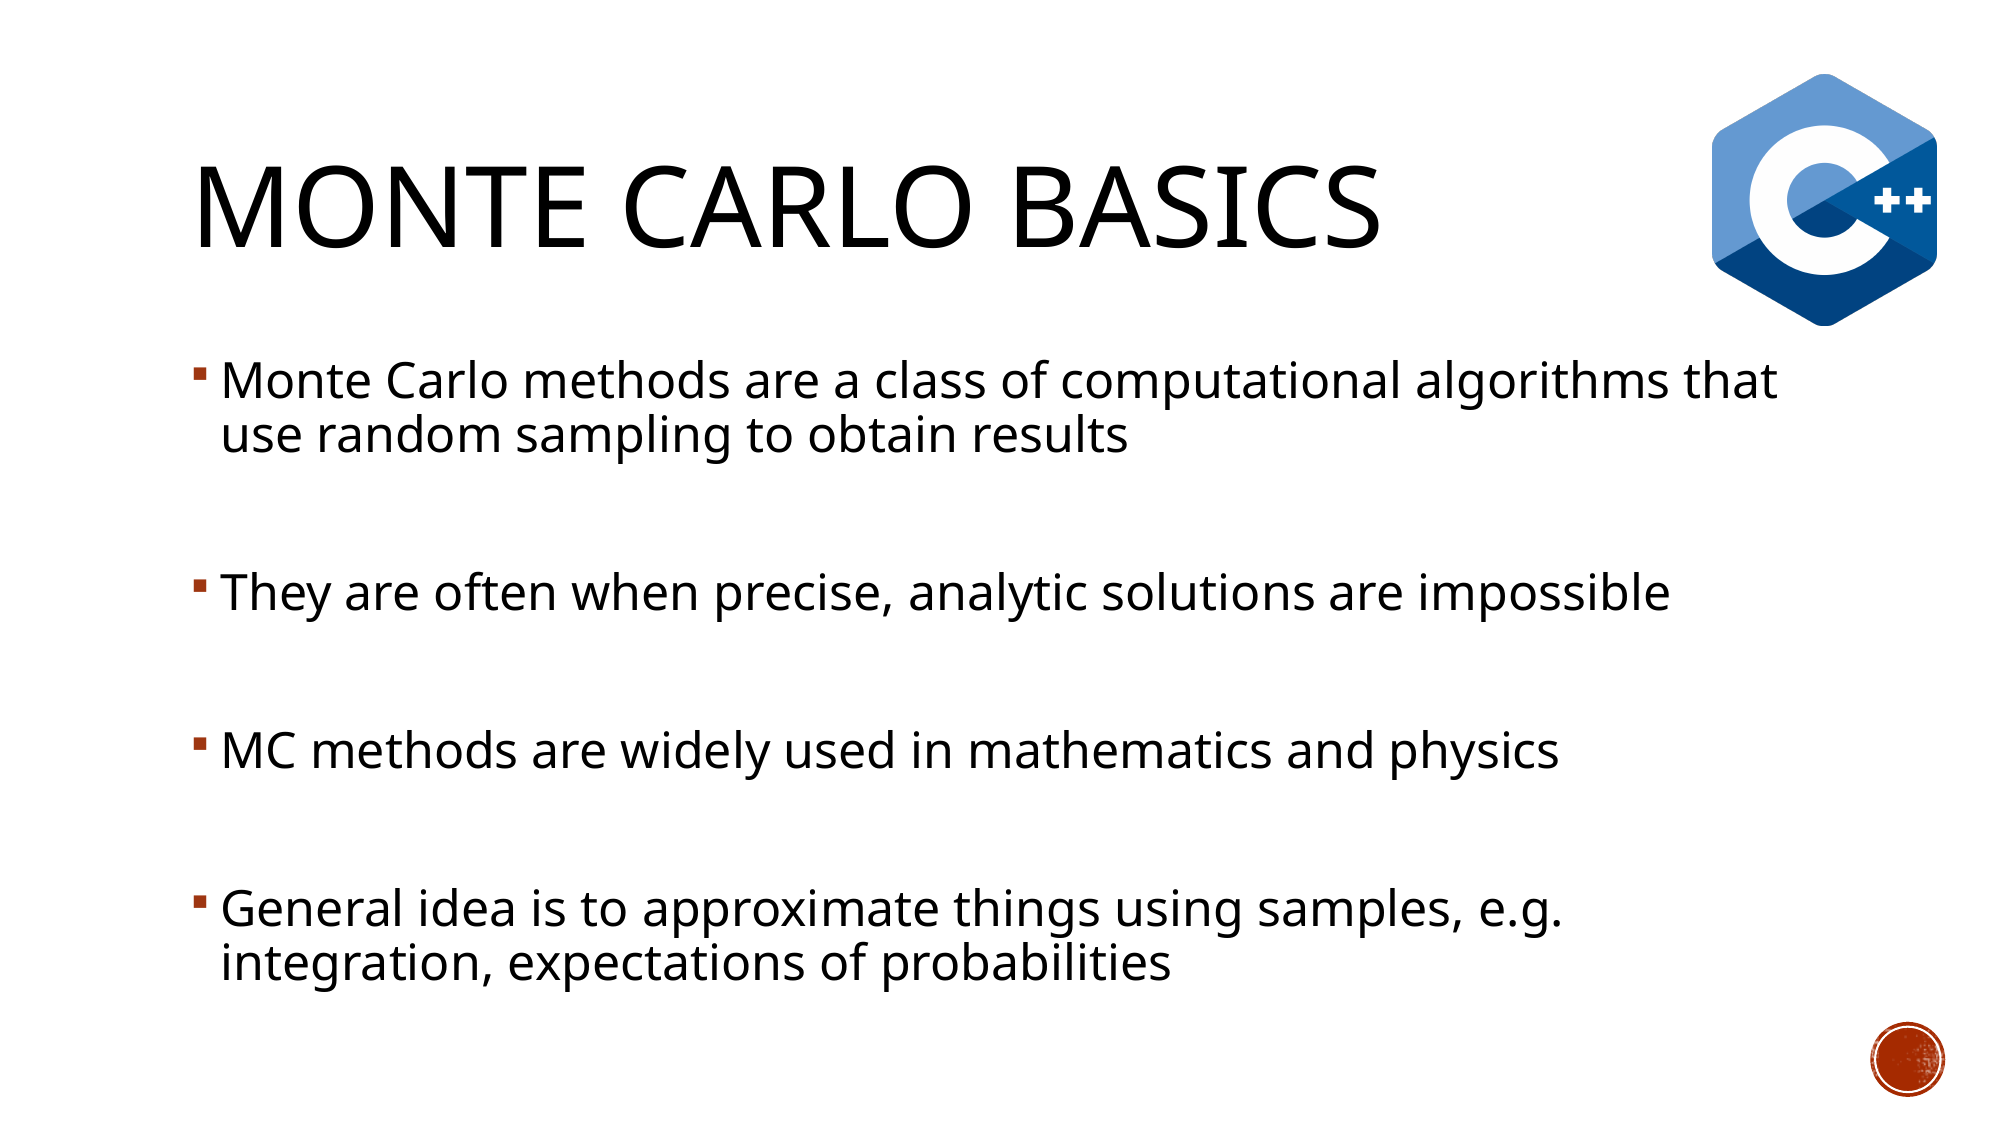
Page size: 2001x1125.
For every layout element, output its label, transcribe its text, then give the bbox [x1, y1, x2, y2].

picture [1712, 74, 1937, 326]
title Monte carlo basics [175, 79, 1826, 344]
list Monte Carlo methods are a class of computational algorithms that use random sampling to obtain results They are often when precise, analytic solutions are impossible MC methods are widely used in mathematics and physics General idea is to approximate things using samples, e.g. integration, expectations of probabilities [175, 348, 1826, 1013]
